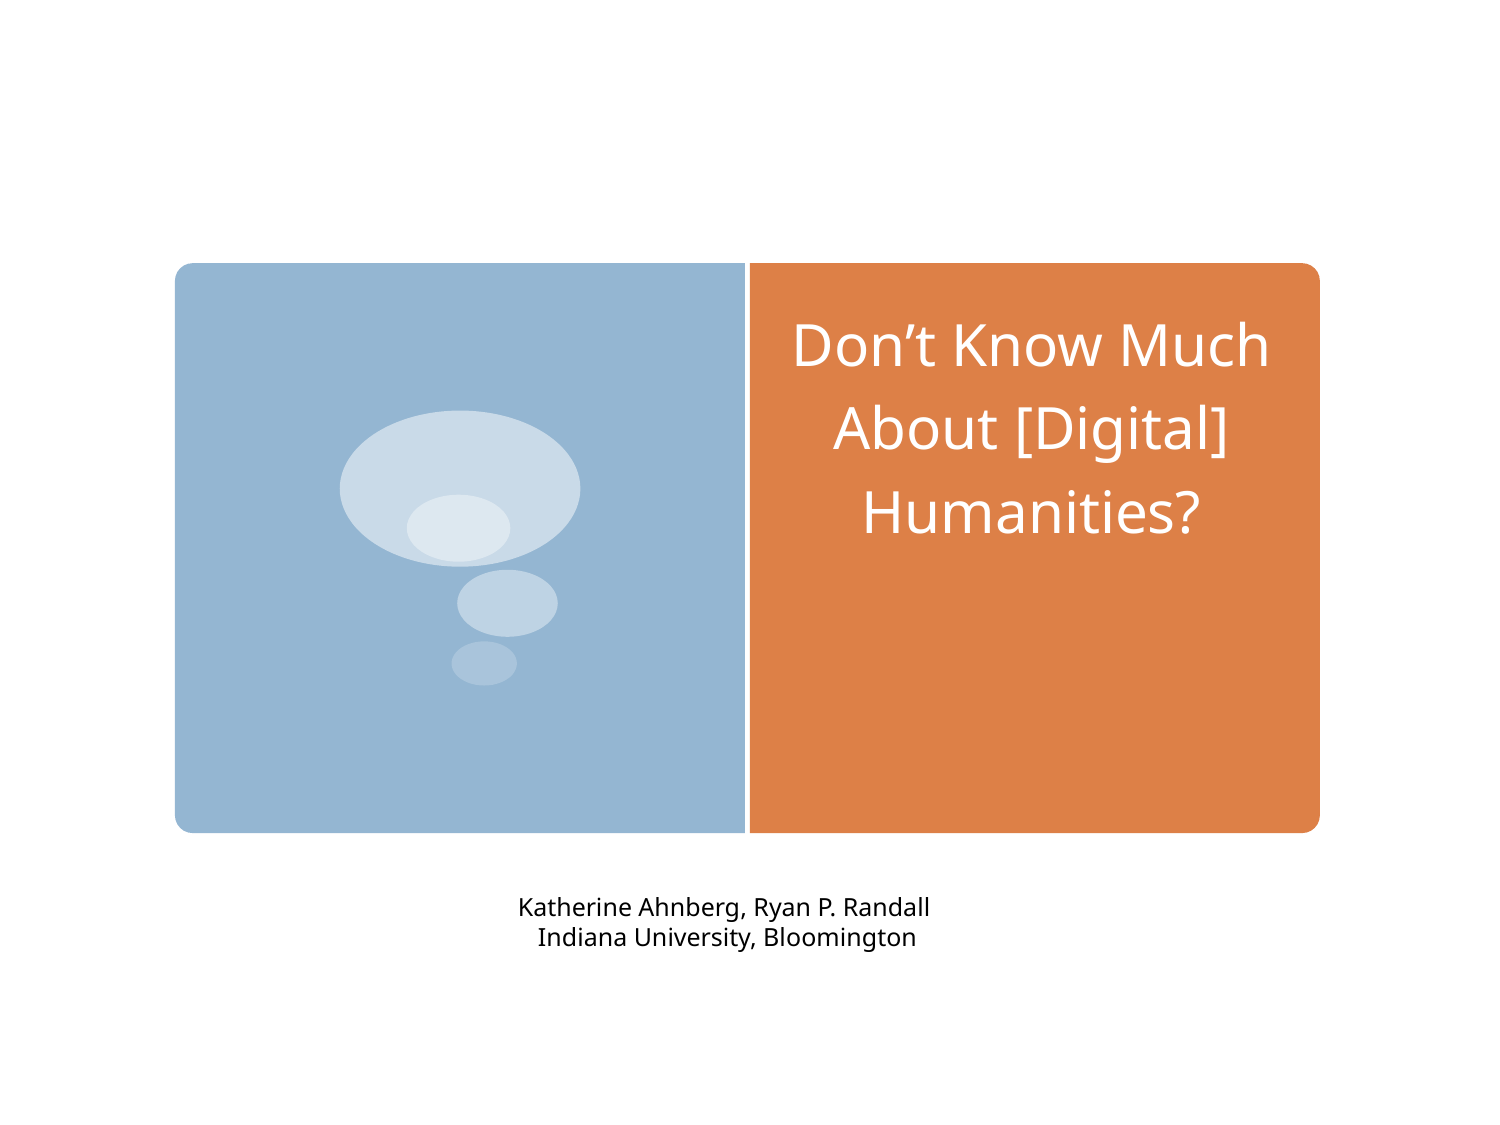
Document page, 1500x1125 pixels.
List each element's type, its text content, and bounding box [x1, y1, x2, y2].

text_box Katherine Ahnberg, Ryan P. Randall Indiana University, Bloomington [217, 884, 1238, 960]
title Don’t Know Much About [Digital] Humanities? [762, 275, 1300, 545]
